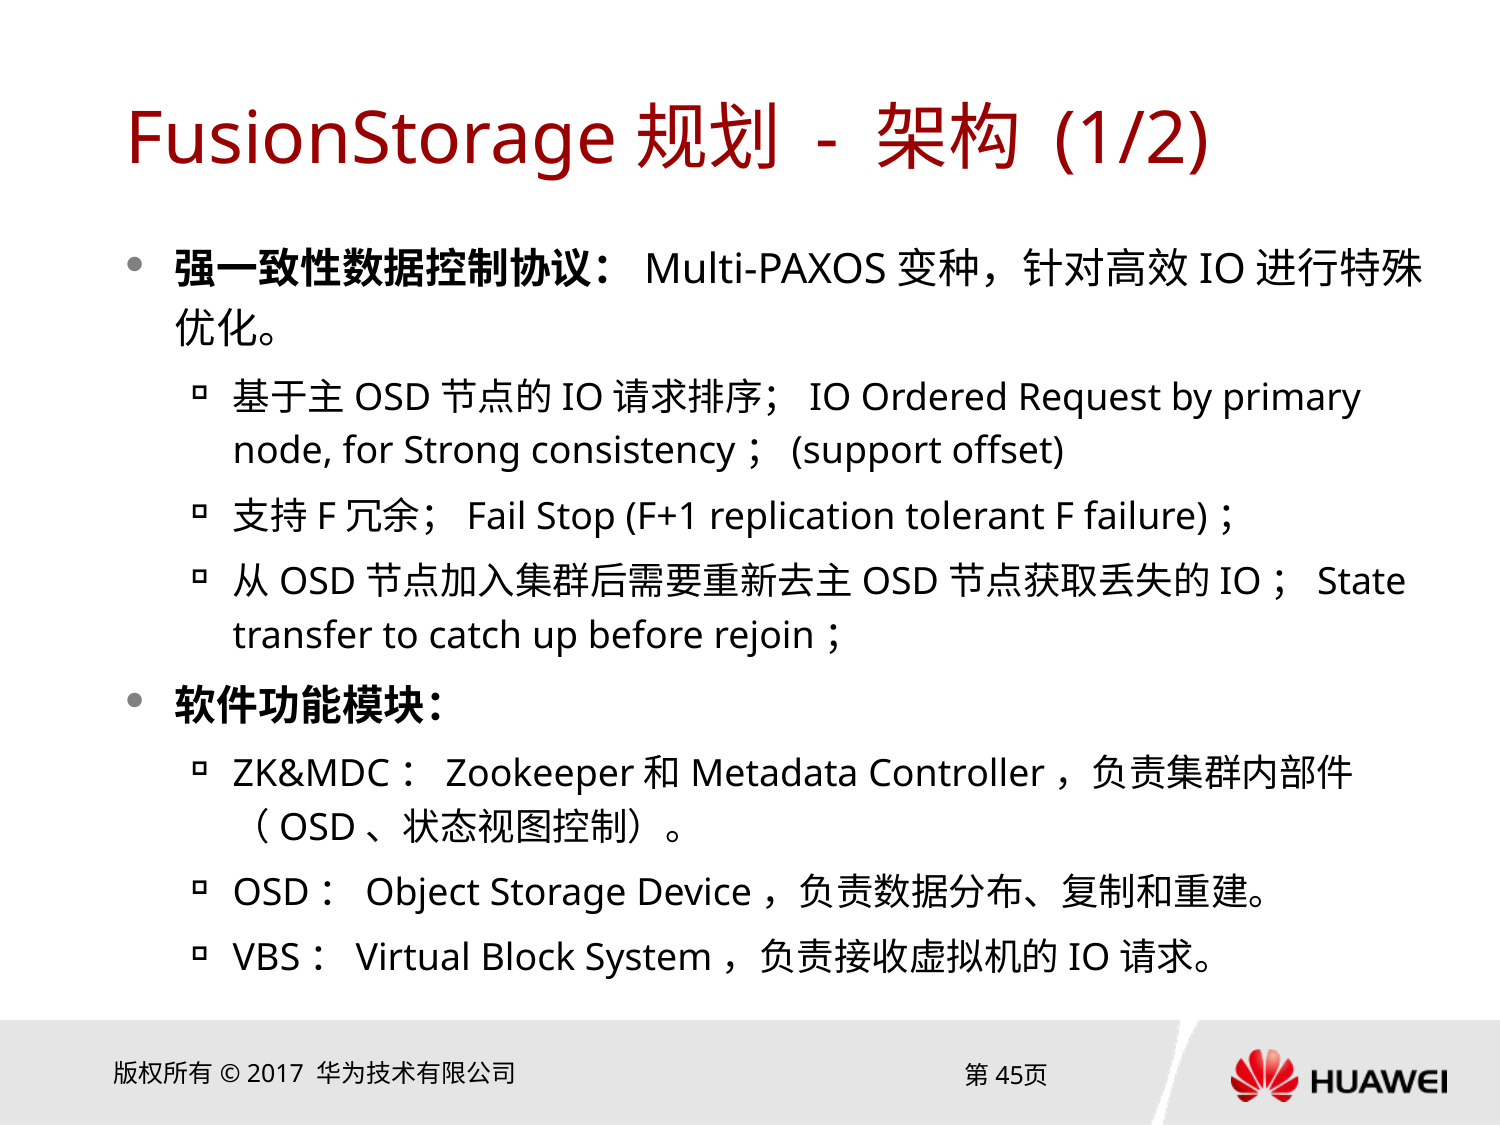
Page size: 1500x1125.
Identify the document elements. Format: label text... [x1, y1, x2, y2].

title FusionStorage规划 - 架构 (1/2) [111, 63, 1412, 207]
list 强一致性数据控制协议：Multi-PAXOS变种，针对高效IO进行特殊优化。 基于主OSD节点的IO请求排序；IO Ordered Request by primary node, for Strong consistency；(support offset) 支持F冗余；Fail Stop (F+1 replication tolerant F failure)； 从OSD节点加入集群后需要重新去主OSD节点获取丢失的IO；State transfer to catch up before rejoin； 软件功能模块： ZK&MDC：Zookeeper和Metadata Controller，负责集群内部件（OSD、状态视图控制）。 OSD：Object Storage Device，负责数据分布、复制和重建。 VBS：Virtual Block System，负责接收虚拟机的IO请求。 [111, 225, 1448, 870]
picture [0, 1020, 1500, 1125]
